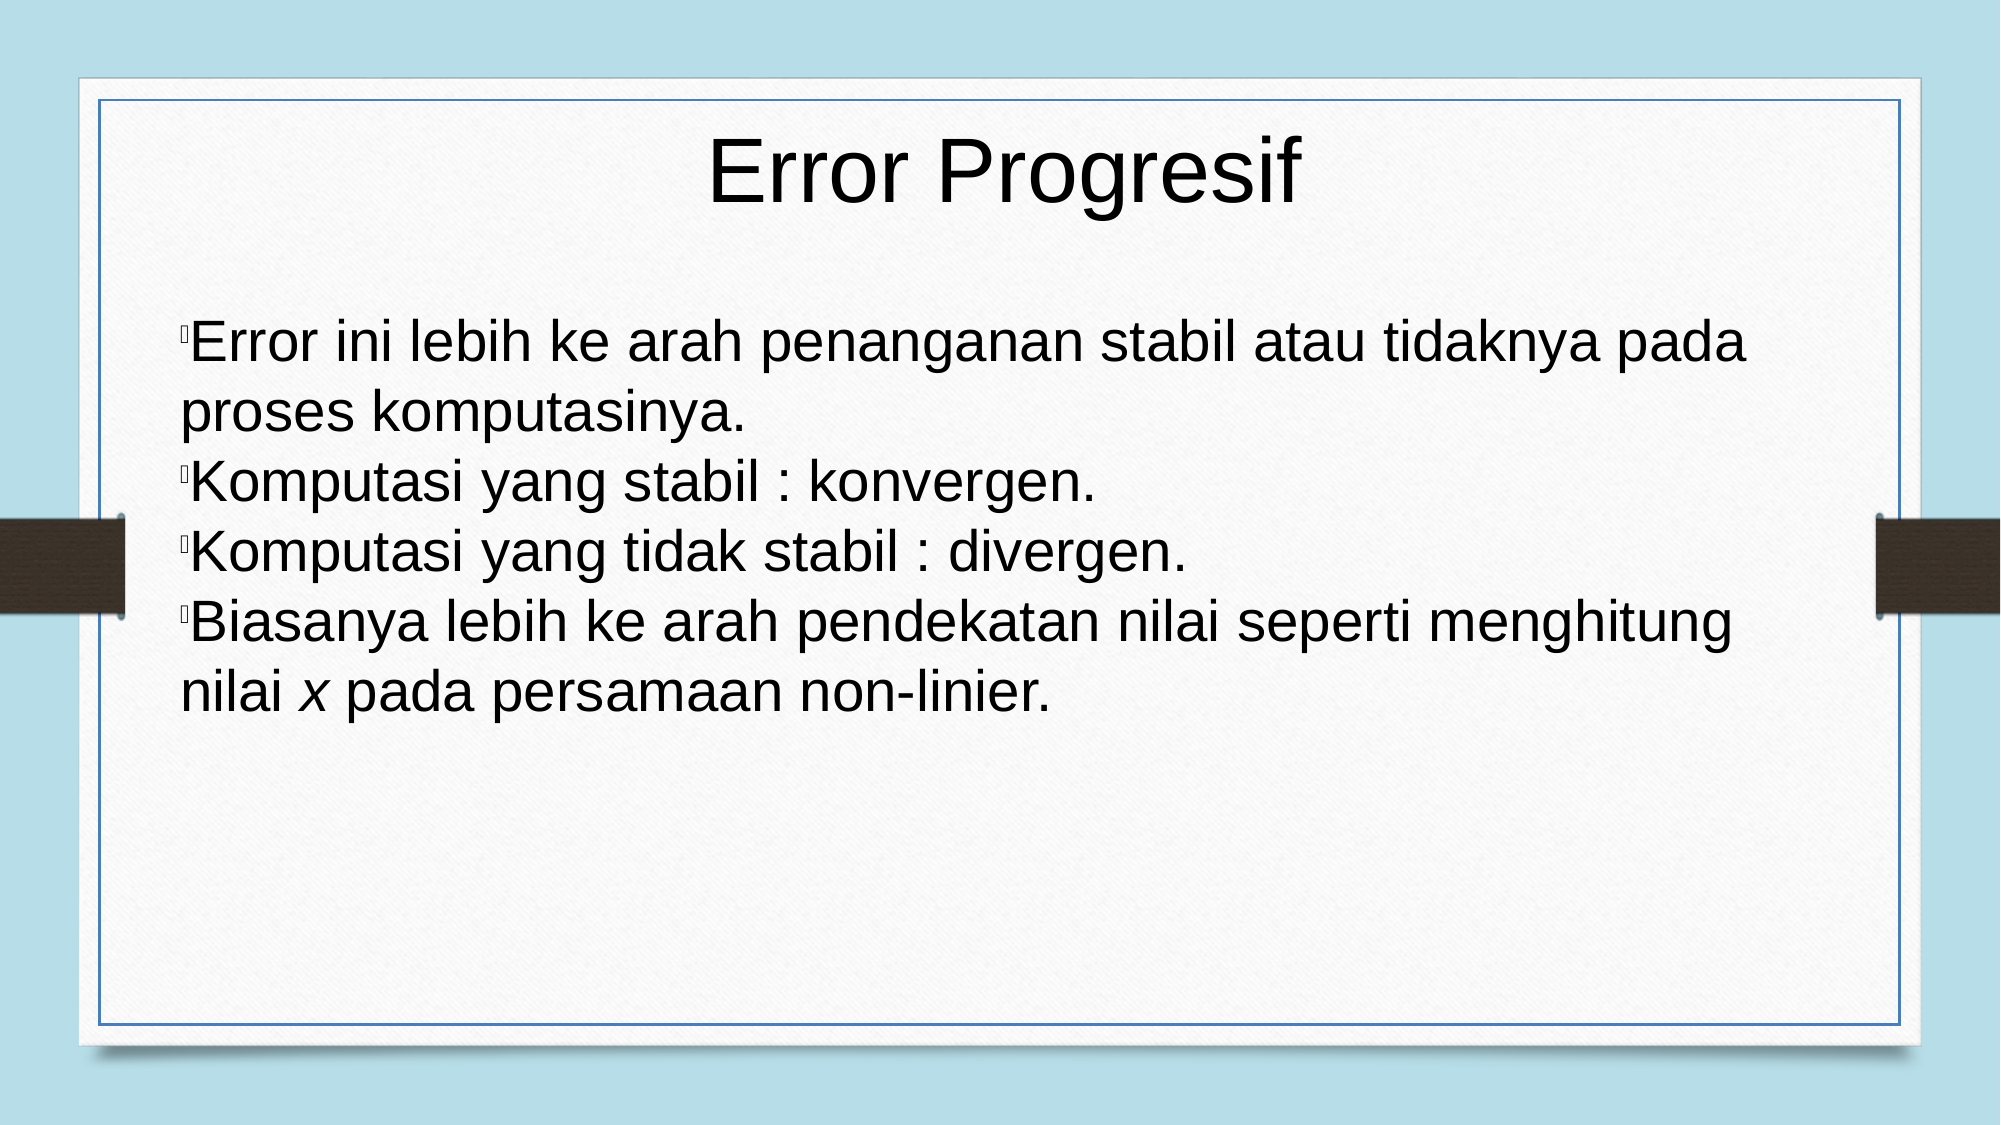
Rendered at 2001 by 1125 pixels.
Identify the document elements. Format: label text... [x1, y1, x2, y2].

text_box Error ini lebih ke arah penanganan stabil atau tidaknya pada proses komputasinya. Komputasi yang stabil : konvergen. Komputasi yang tidak stabil : divergen. Biasanya lebih ke arah pendekatan nilai seperti menghitung nilai x pada persamaan non-linier. [179, 302, 1830, 963]
picture [0, 0, 2001, 1125]
text_box Error Progresif [179, 46, 1830, 285]
